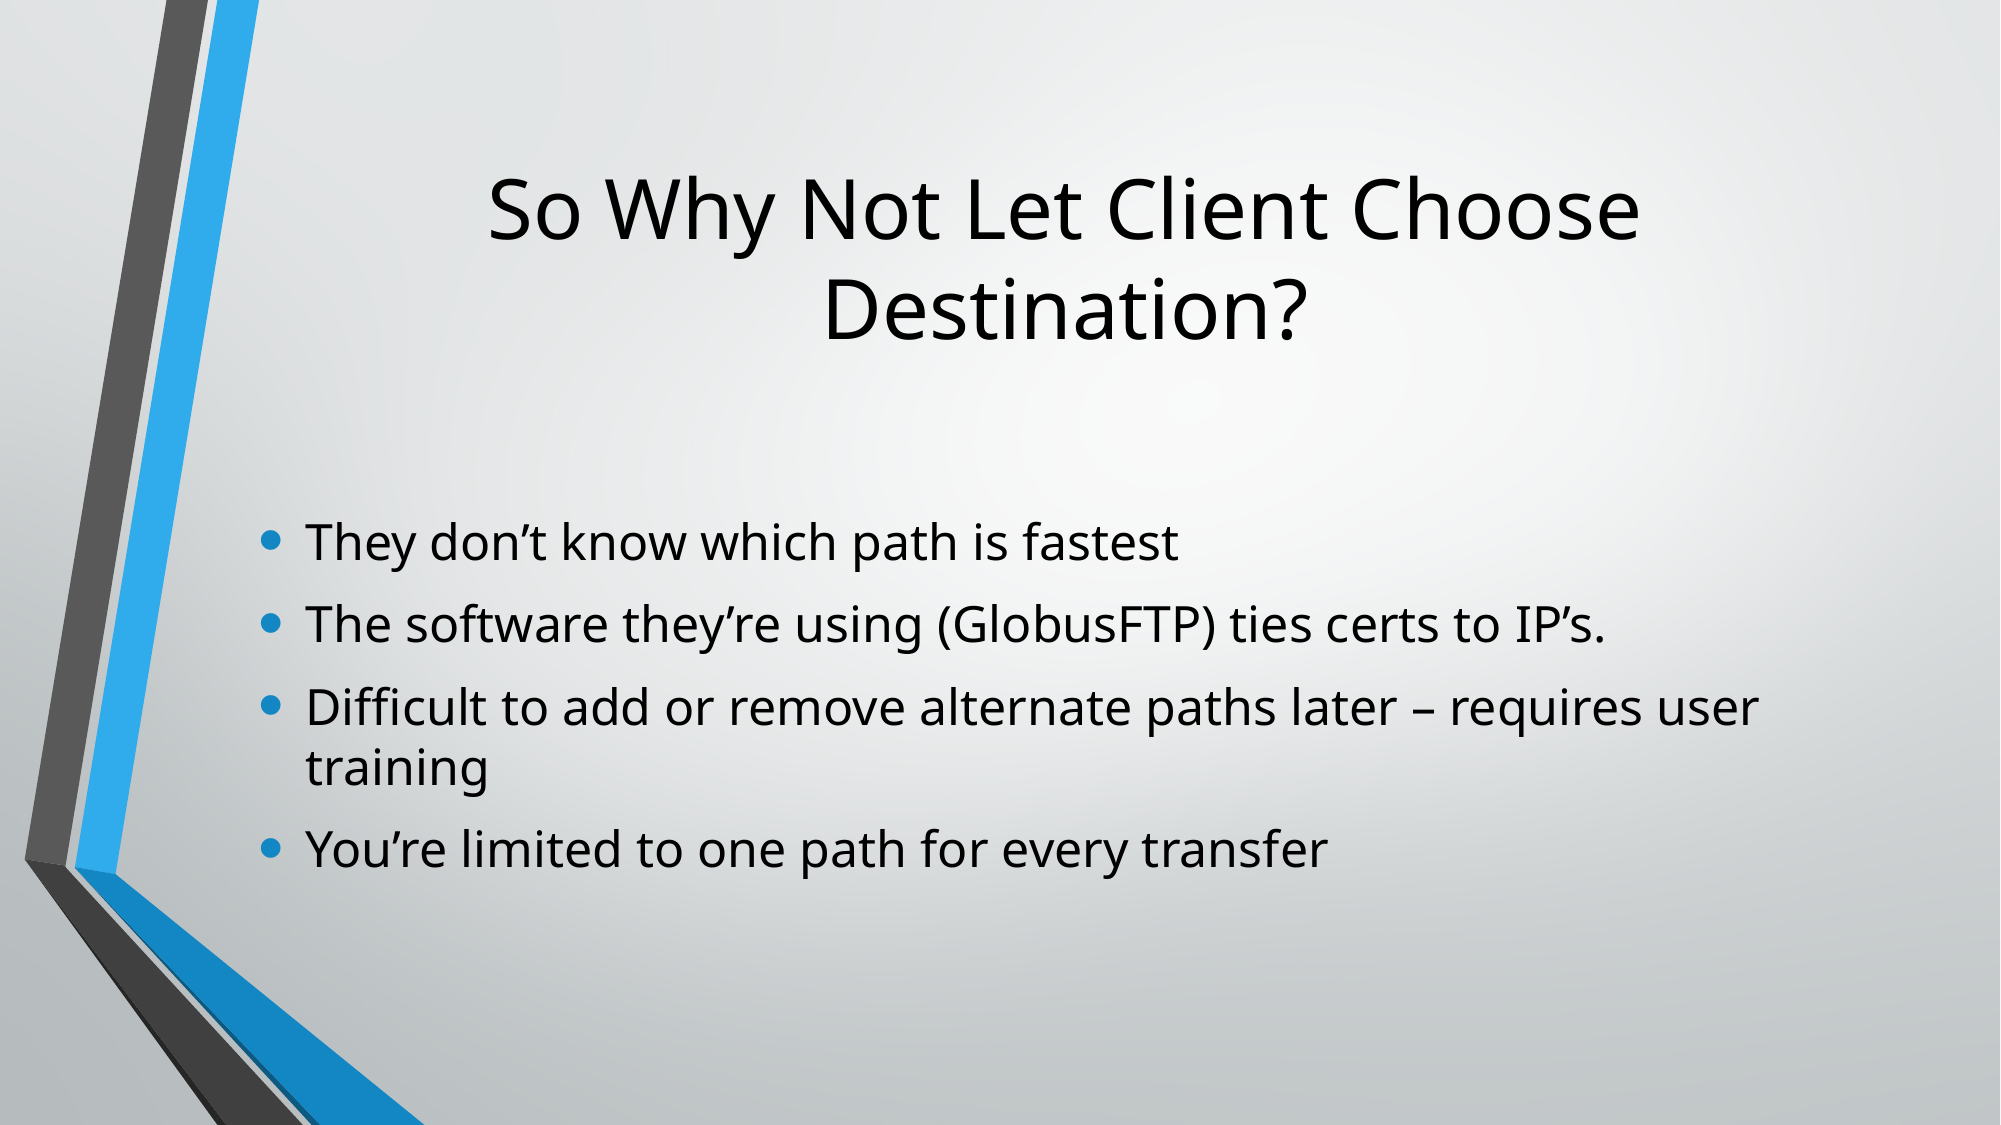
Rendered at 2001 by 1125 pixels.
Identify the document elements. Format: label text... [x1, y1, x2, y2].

list They don’t know which path is fastest The software they’re using (GlobusFTP) ties certs to IP’s. Difficult to add or remove alternate paths later – requires user training You’re limited to one path for every transfer [243, 437, 1887, 950]
title So Why Not Let Client Choose Destination? [243, 112, 1887, 400]
